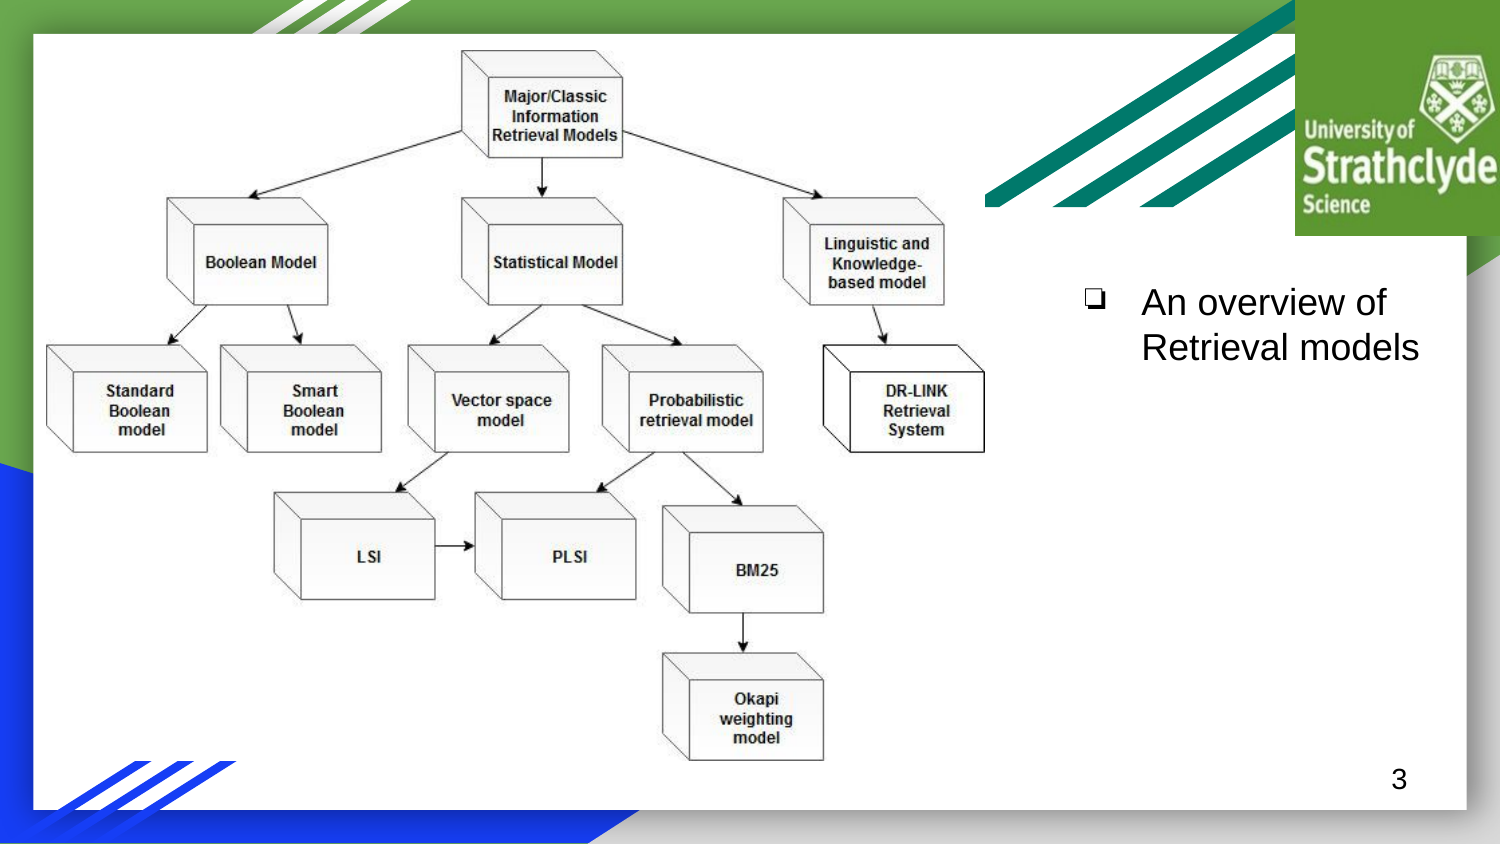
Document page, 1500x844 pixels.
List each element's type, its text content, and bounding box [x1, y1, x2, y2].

picture [46, 50, 985, 762]
picture [1294, 0, 1500, 236]
slide_number 3 [1376, 745, 1467, 810]
text_box An overview of Retrieval models [1051, 262, 1454, 435]
